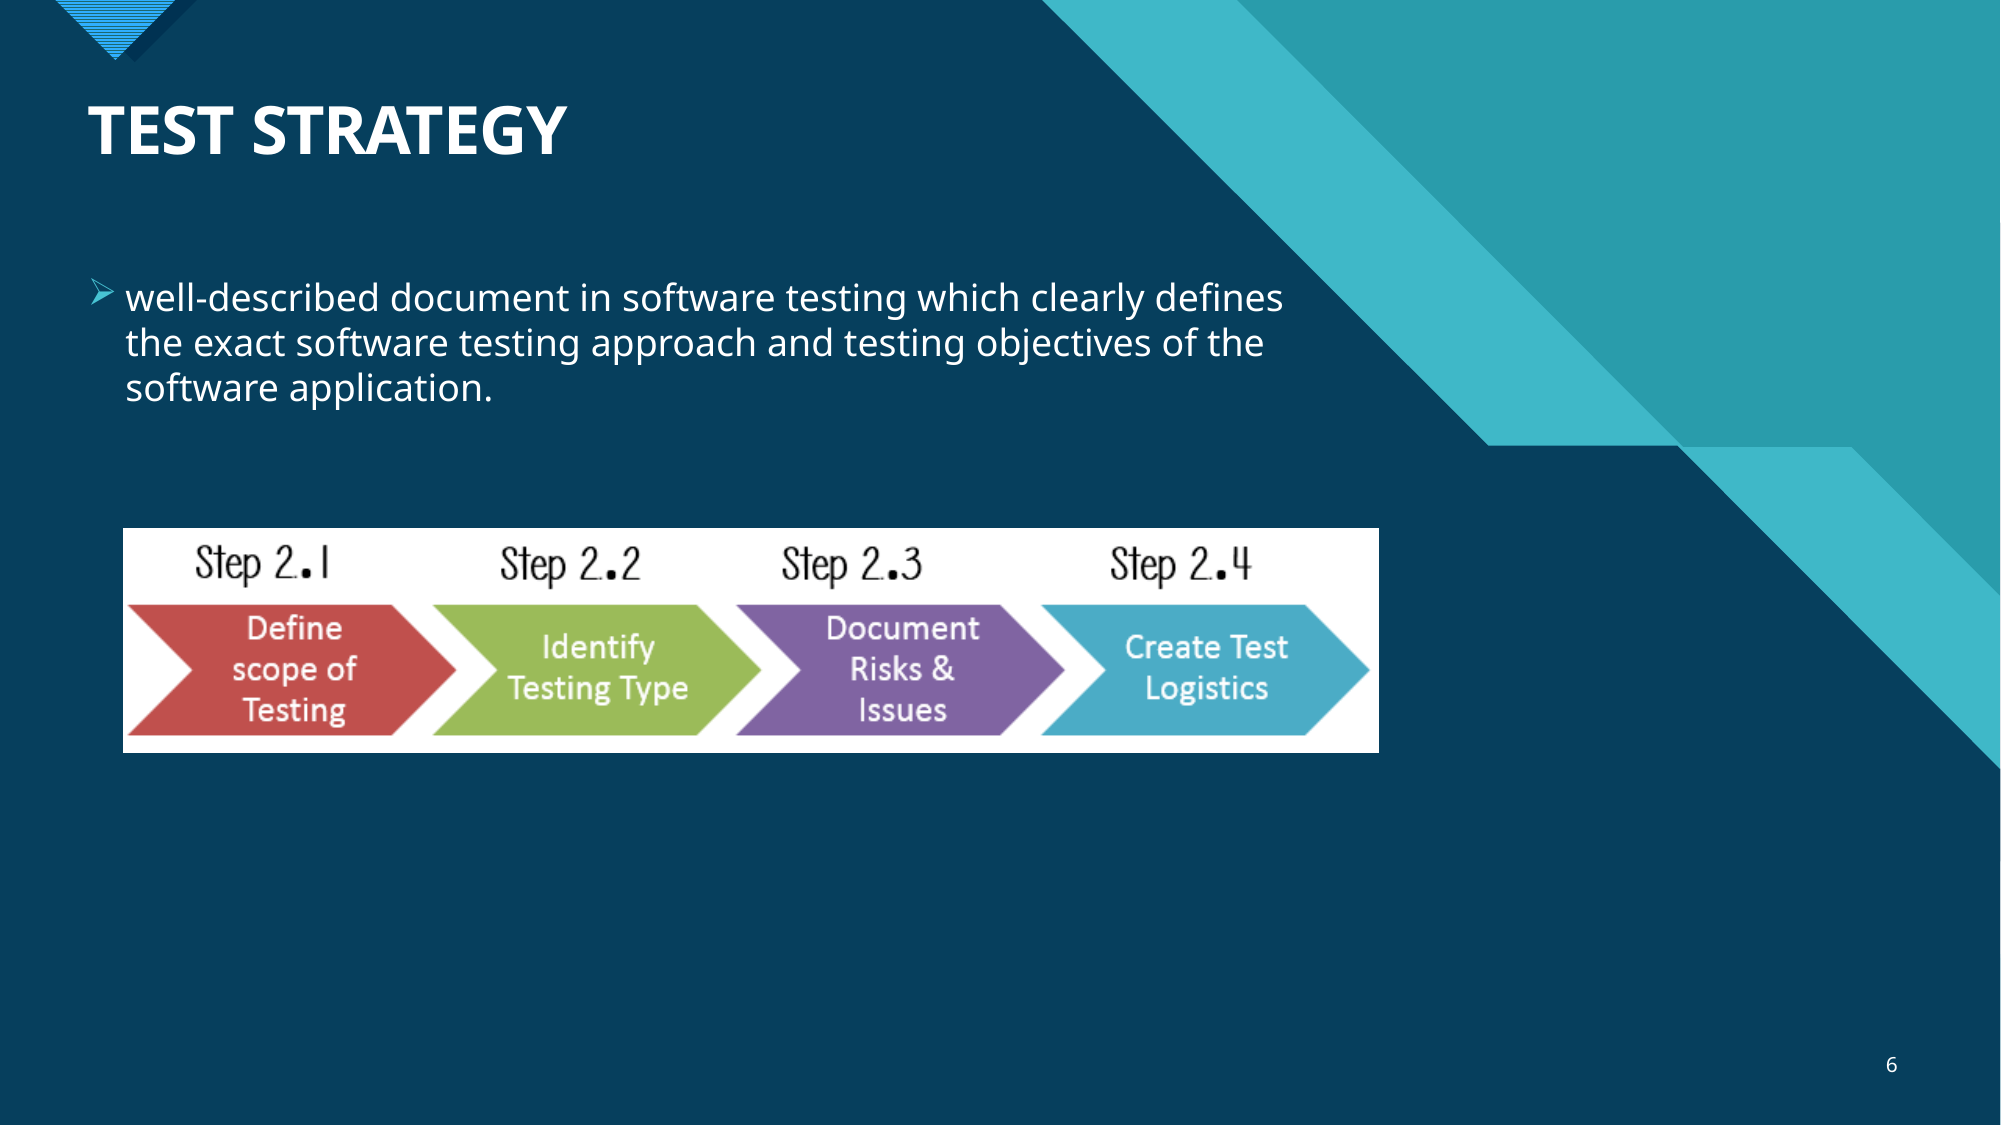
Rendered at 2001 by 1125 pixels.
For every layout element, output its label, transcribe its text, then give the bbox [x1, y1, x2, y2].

list well-described document in software testing which clearly defines the exact software testing approach and testing objectives of the software application. [72, 266, 1307, 444]
slide_number 6 [1845, 1035, 1913, 1096]
picture [124, 529, 1378, 752]
title TEST STRATEGY [72, 89, 1913, 177]
